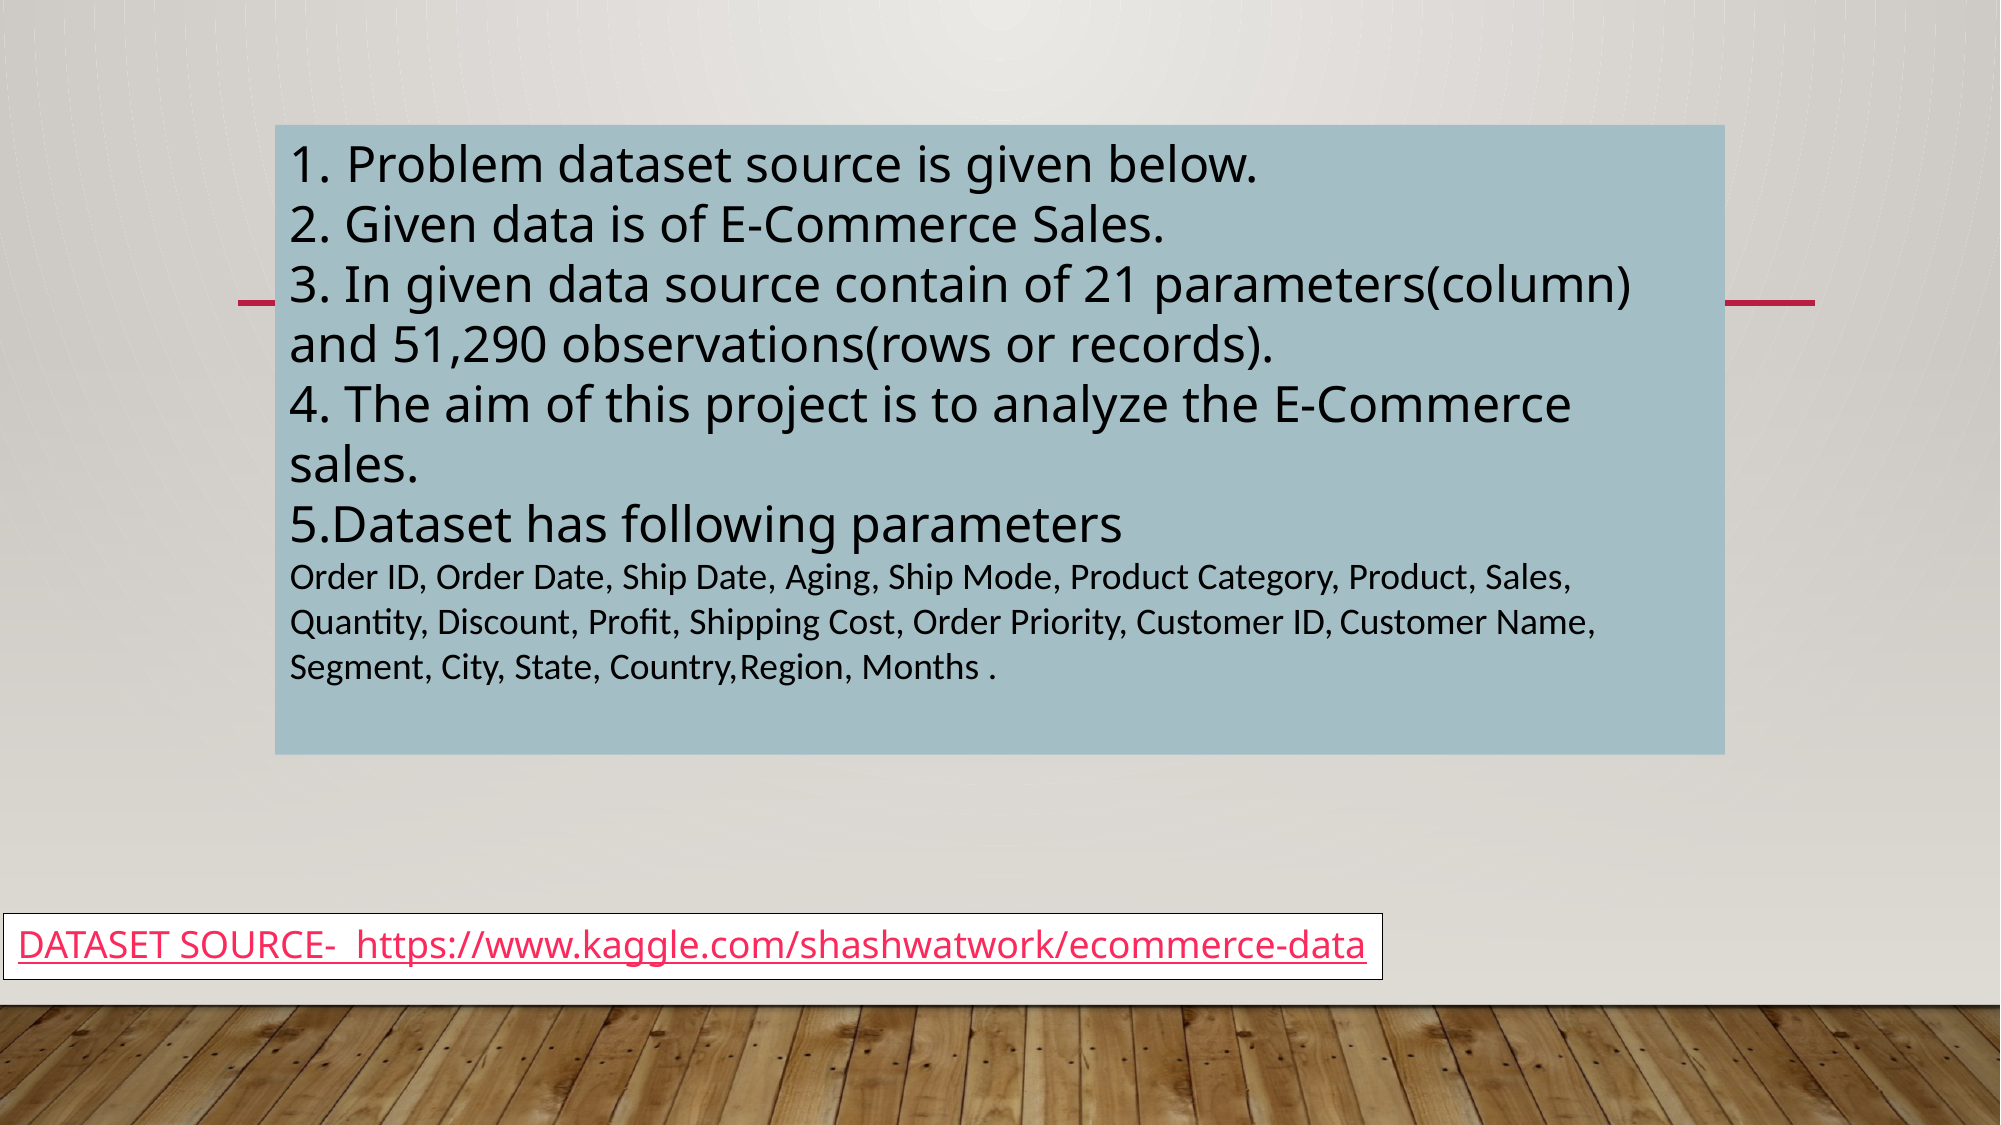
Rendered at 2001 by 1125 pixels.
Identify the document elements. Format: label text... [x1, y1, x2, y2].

text_box DATASET SOURCE- https://www.kaggle.com/shashwatwork/ecommerce-data [3, 913, 1383, 980]
text_box Problem dataset source is given below. 2. Given data is of E-Commerce Sales. 3. In given data source contain of 21 parameters(column) and 51,290 observations(rows or records). 4. The aim of this project is to analyze the E-Commerce sales. 5.Dataset has following parameters Order ID, Order Date, Ship Date, Aging, Ship Mode, Product Category, Product, Sales, Quantity, Discount, Profit, Shipping Cost, Order Priority, Customer ID, Customer Name, Segment, City, State, Country, Region, Months . [275, 124, 1725, 755]
picture [0, 1005, 2000, 1125]
